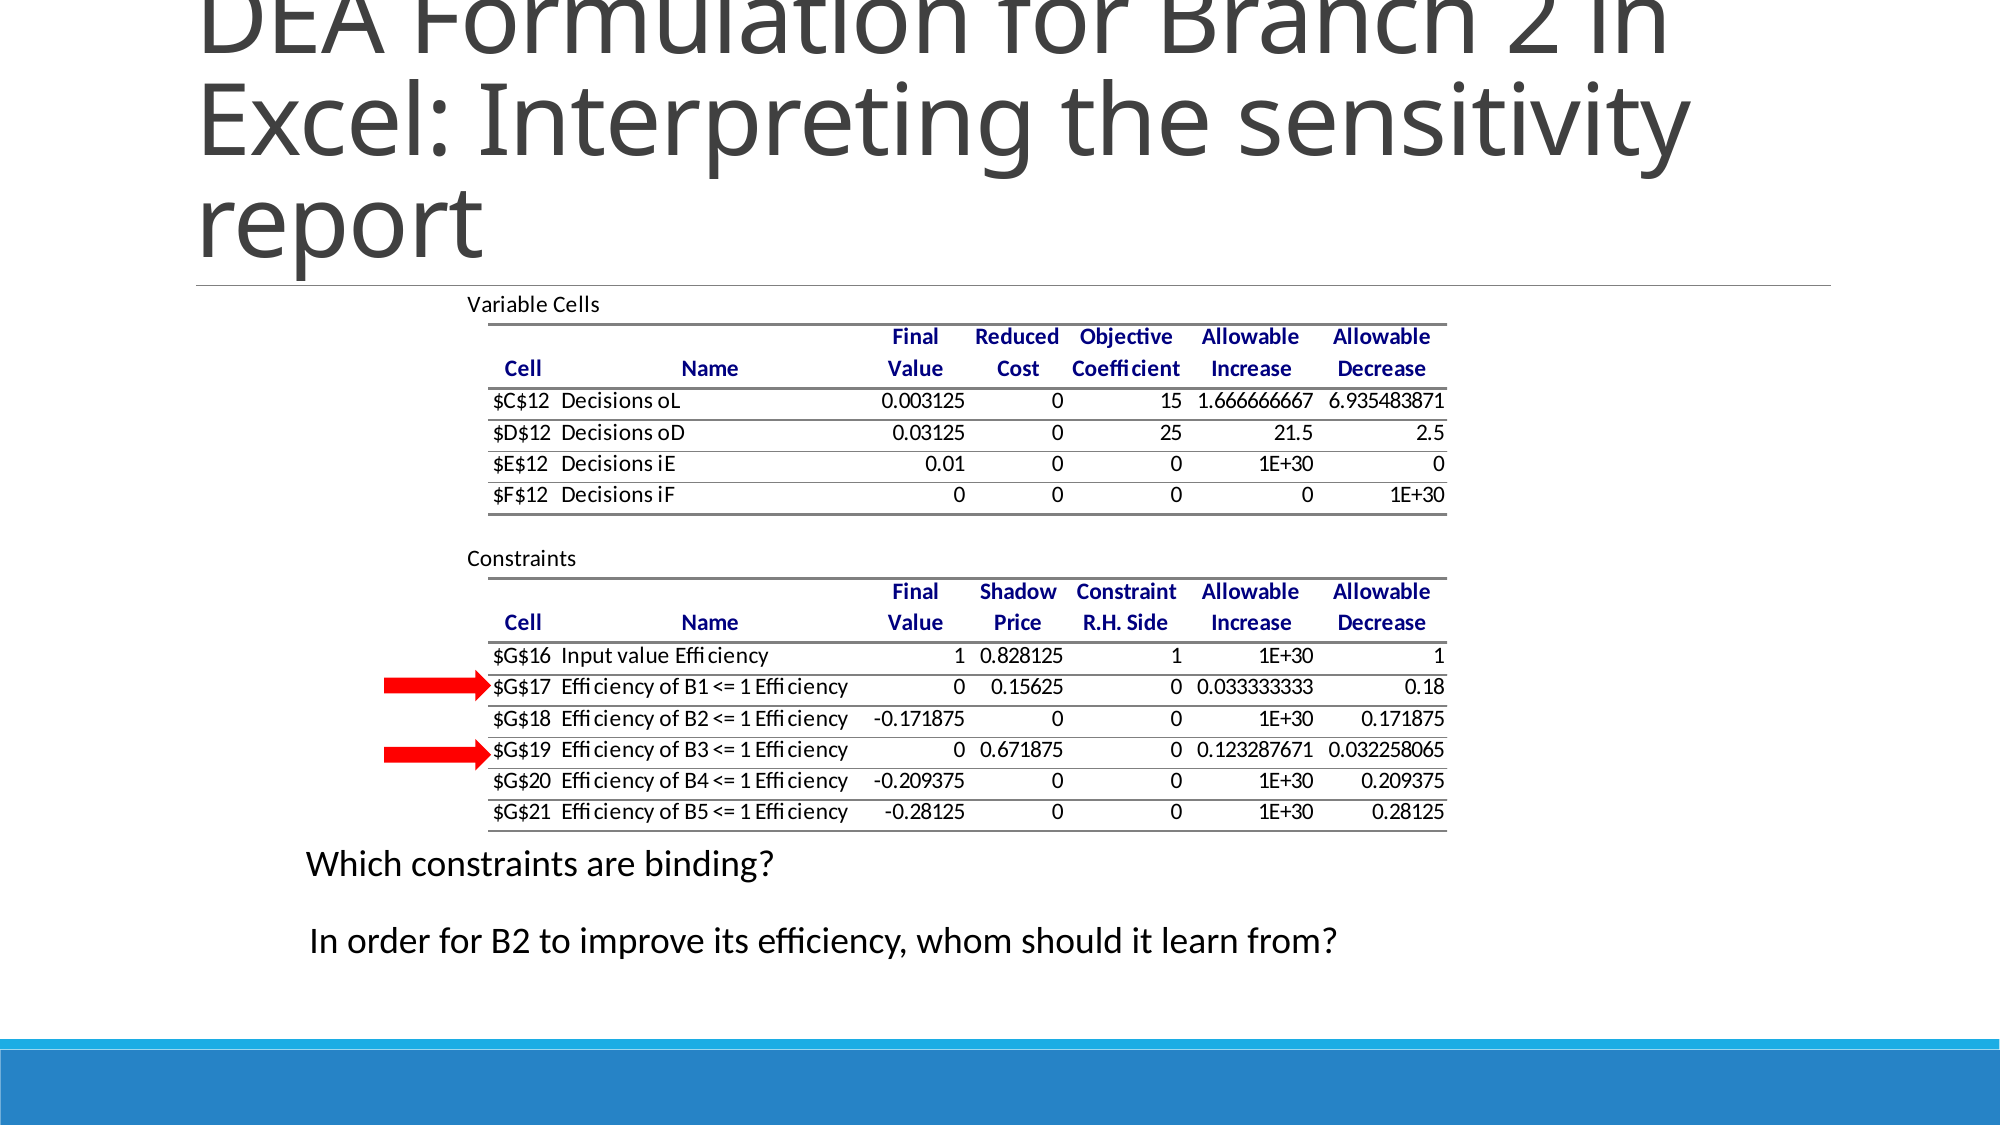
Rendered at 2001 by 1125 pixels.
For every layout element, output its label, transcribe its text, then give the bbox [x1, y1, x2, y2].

text_box [384, 677, 459, 694]
text_box [384, 746, 459, 763]
picture [462, 290, 1450, 835]
text_box Which constraints are binding? [291, 831, 791, 892]
title DEA Formulation for Branch 2 in Excel: Interpreting the sensitivity report [180, 47, 1830, 285]
text_box In order for B2 to improve its efficiency, whom should it learn from? [294, 908, 1355, 969]
text_box [312, 43, 1588, 47]
